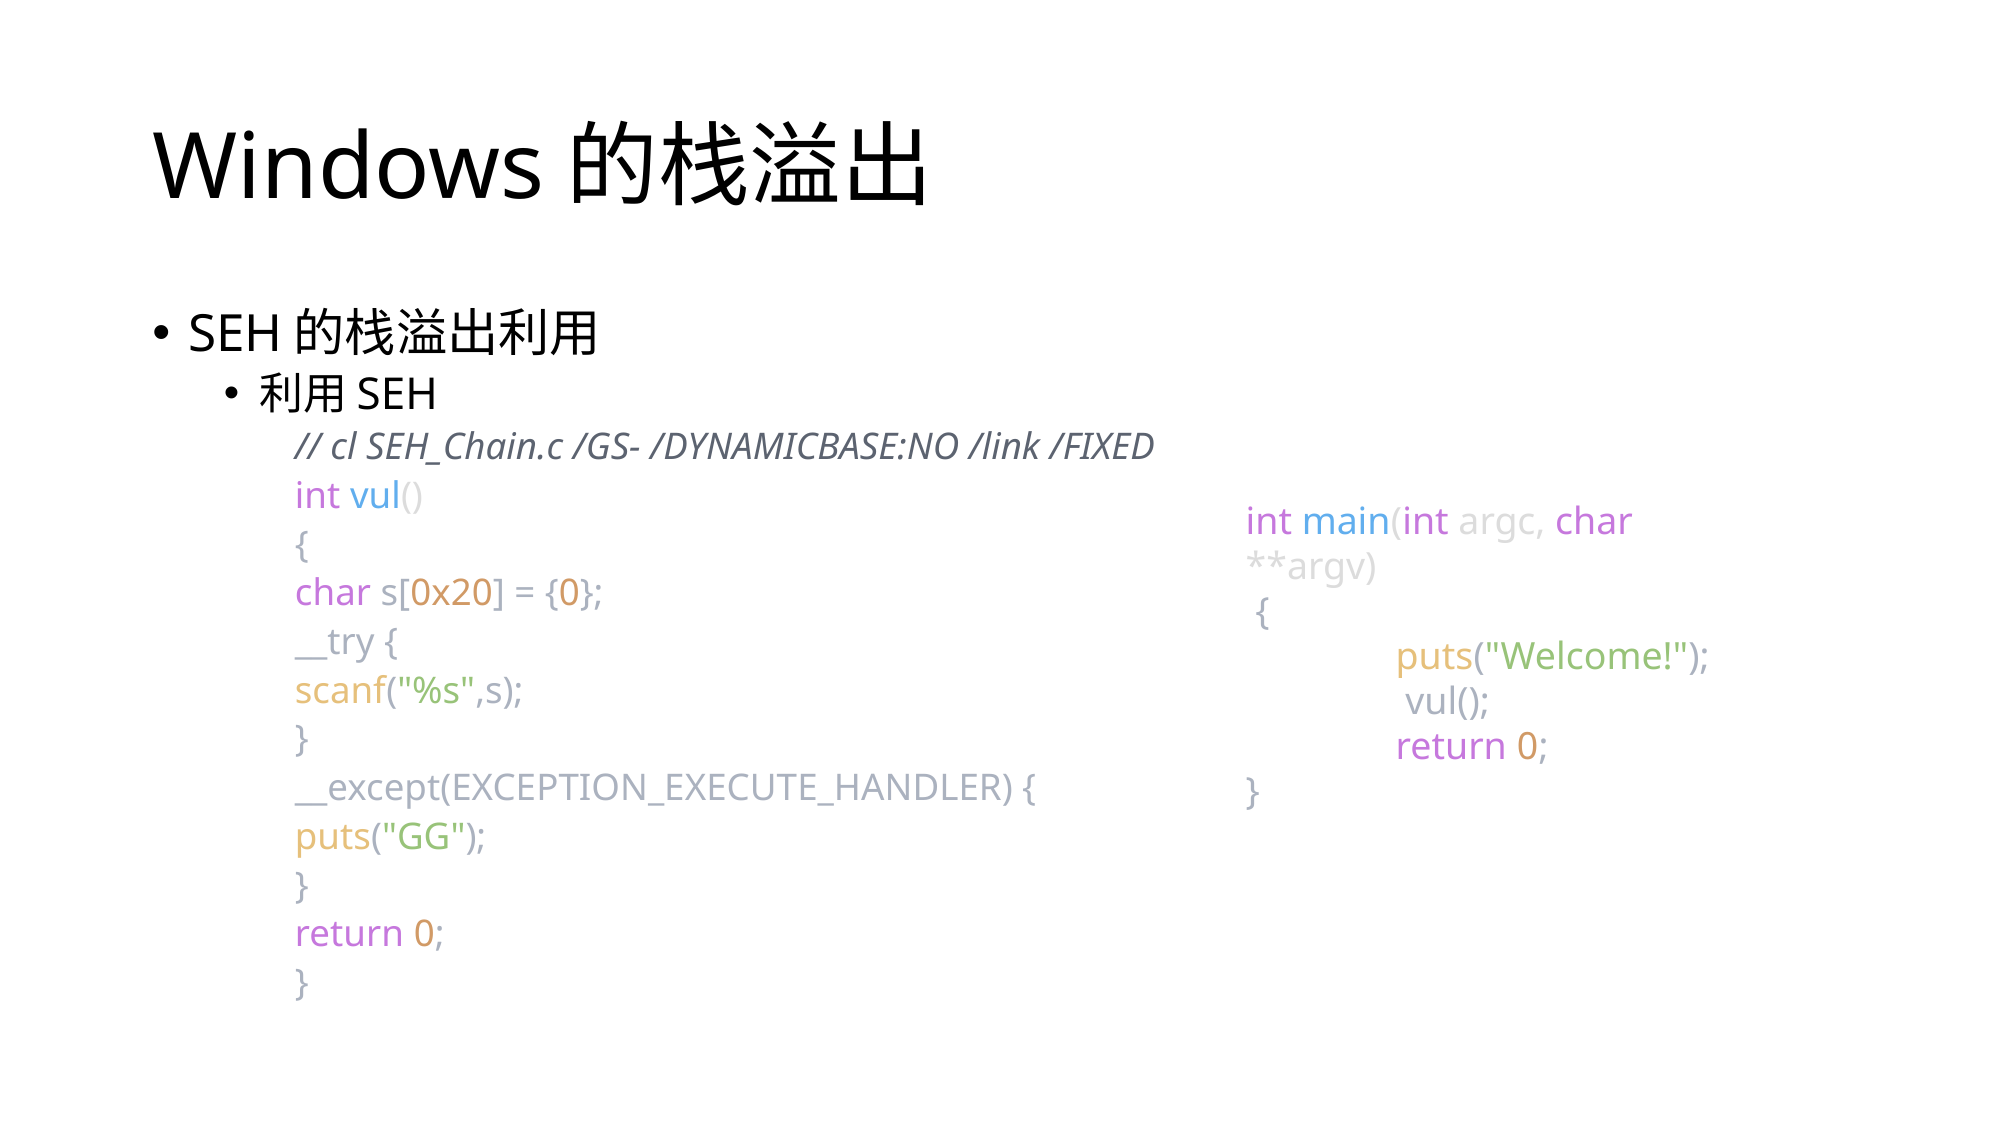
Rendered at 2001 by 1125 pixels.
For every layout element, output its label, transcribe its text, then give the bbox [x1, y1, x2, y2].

title Windows的栈溢出 [137, 59, 1863, 278]
text_box int main(int argc, char **argv) { puts("Welcome!"); vul(); return 0; } [1230, 489, 1776, 865]
list SEH的栈溢出利用 利用SEH // cl SEH_Chain.c /GS- /DYNAMICBASE:NO /link /FIXED int vul() { char s[0x20] = {0}; __try { scanf("%s",s); } __except(EXCEPTION_EXECUTE_HANDLER) { puts("GG"); } return 0; } [137, 299, 1863, 1014]
